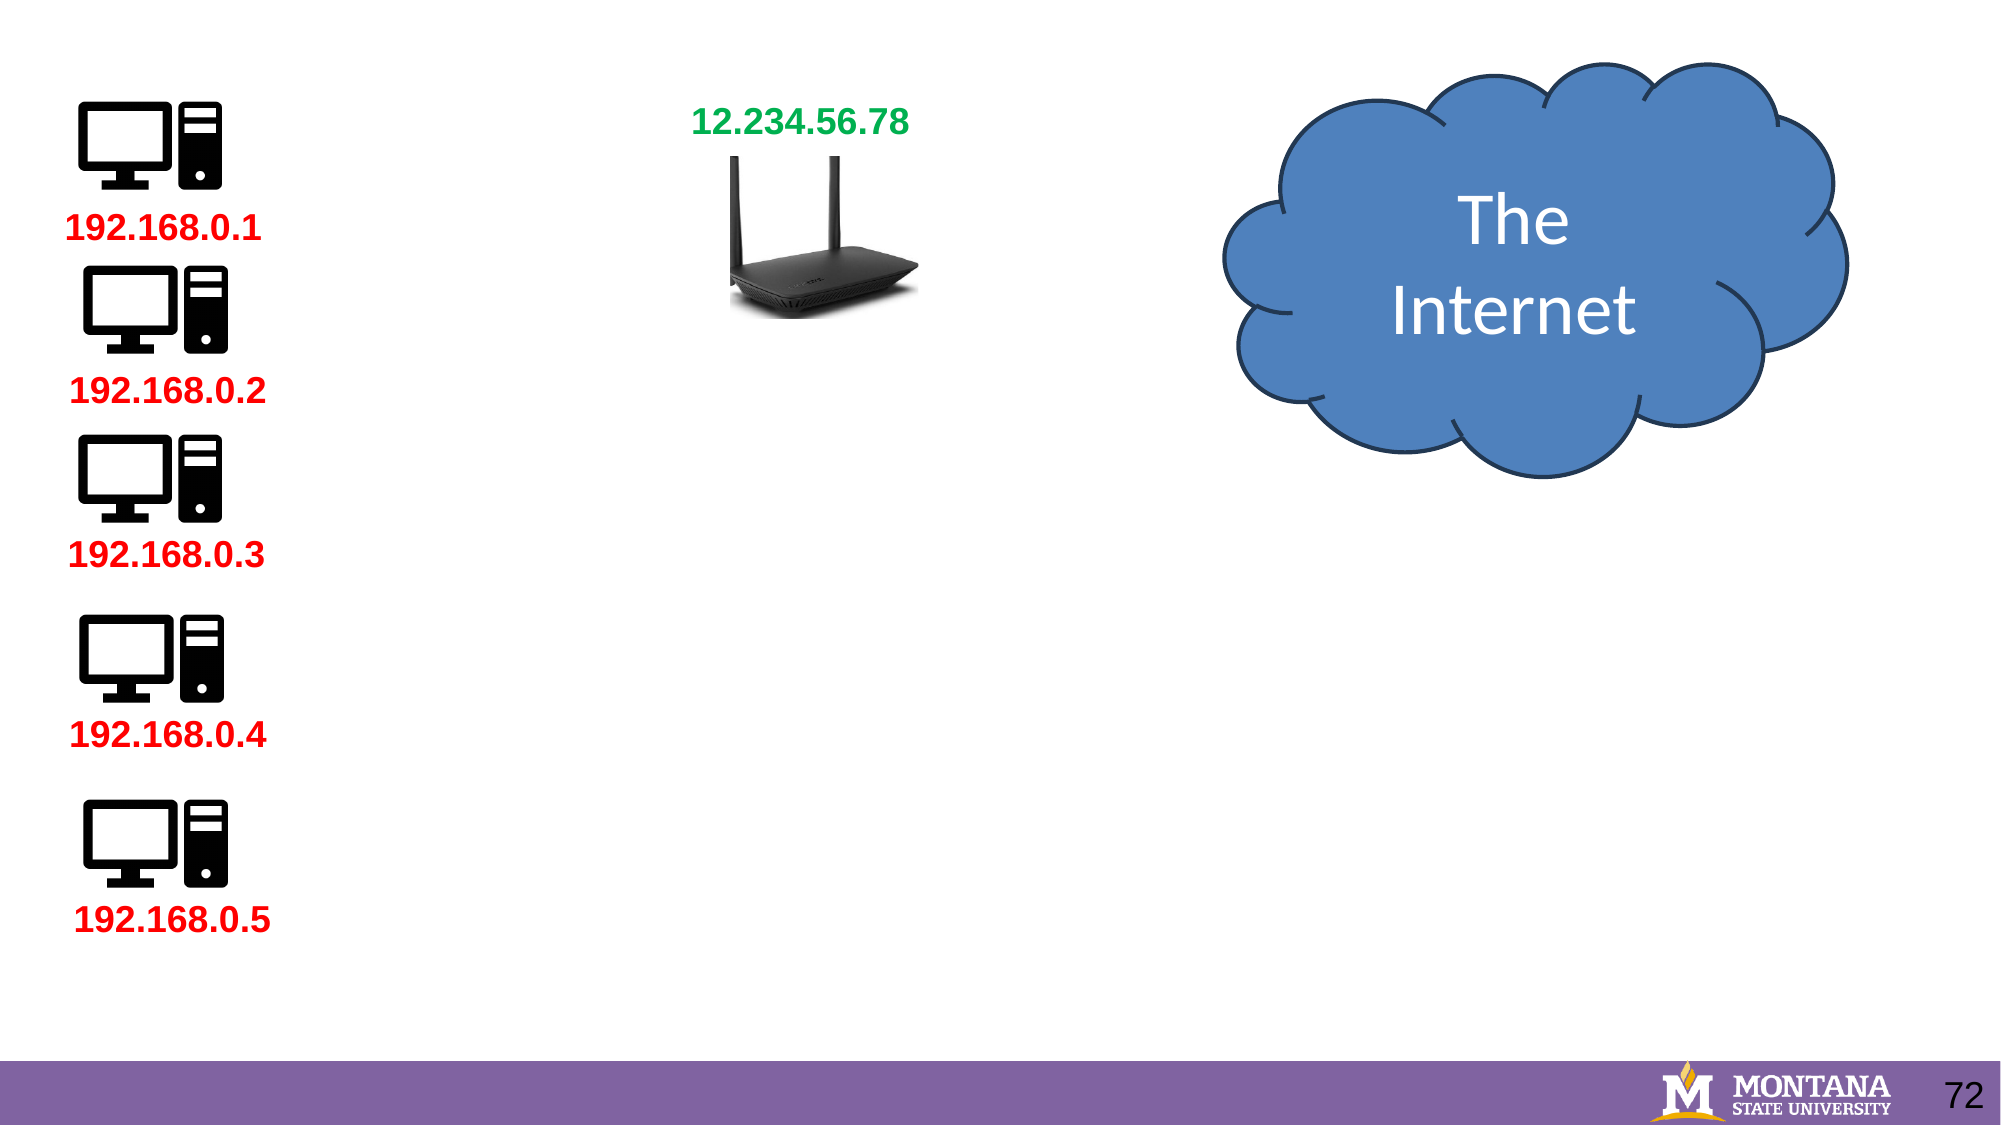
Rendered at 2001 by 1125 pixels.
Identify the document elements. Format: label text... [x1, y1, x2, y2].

picture [80, 768, 232, 919]
text_box 192.168.0.5 [58, 887, 287, 947]
text_box The Internet [1232, 62, 1850, 480]
text_box 192.168.0.2 [54, 358, 243, 419]
picture [729, 155, 919, 160]
picture [76, 583, 227, 734]
text_box 192.168.0.1 [49, 195, 243, 256]
picture [80, 234, 232, 386]
slide_number 72 [1937, 1072, 1994, 1125]
text_box 192.168.0.4 [54, 702, 243, 763]
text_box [248, 160, 1229, 851]
text_box 192.168.0.3 [52, 522, 243, 583]
picture [74, 70, 226, 222]
text_box 12.234.56.78 [676, 89, 925, 149]
picture [74, 403, 226, 554]
picture [1650, 1060, 1891, 1122]
